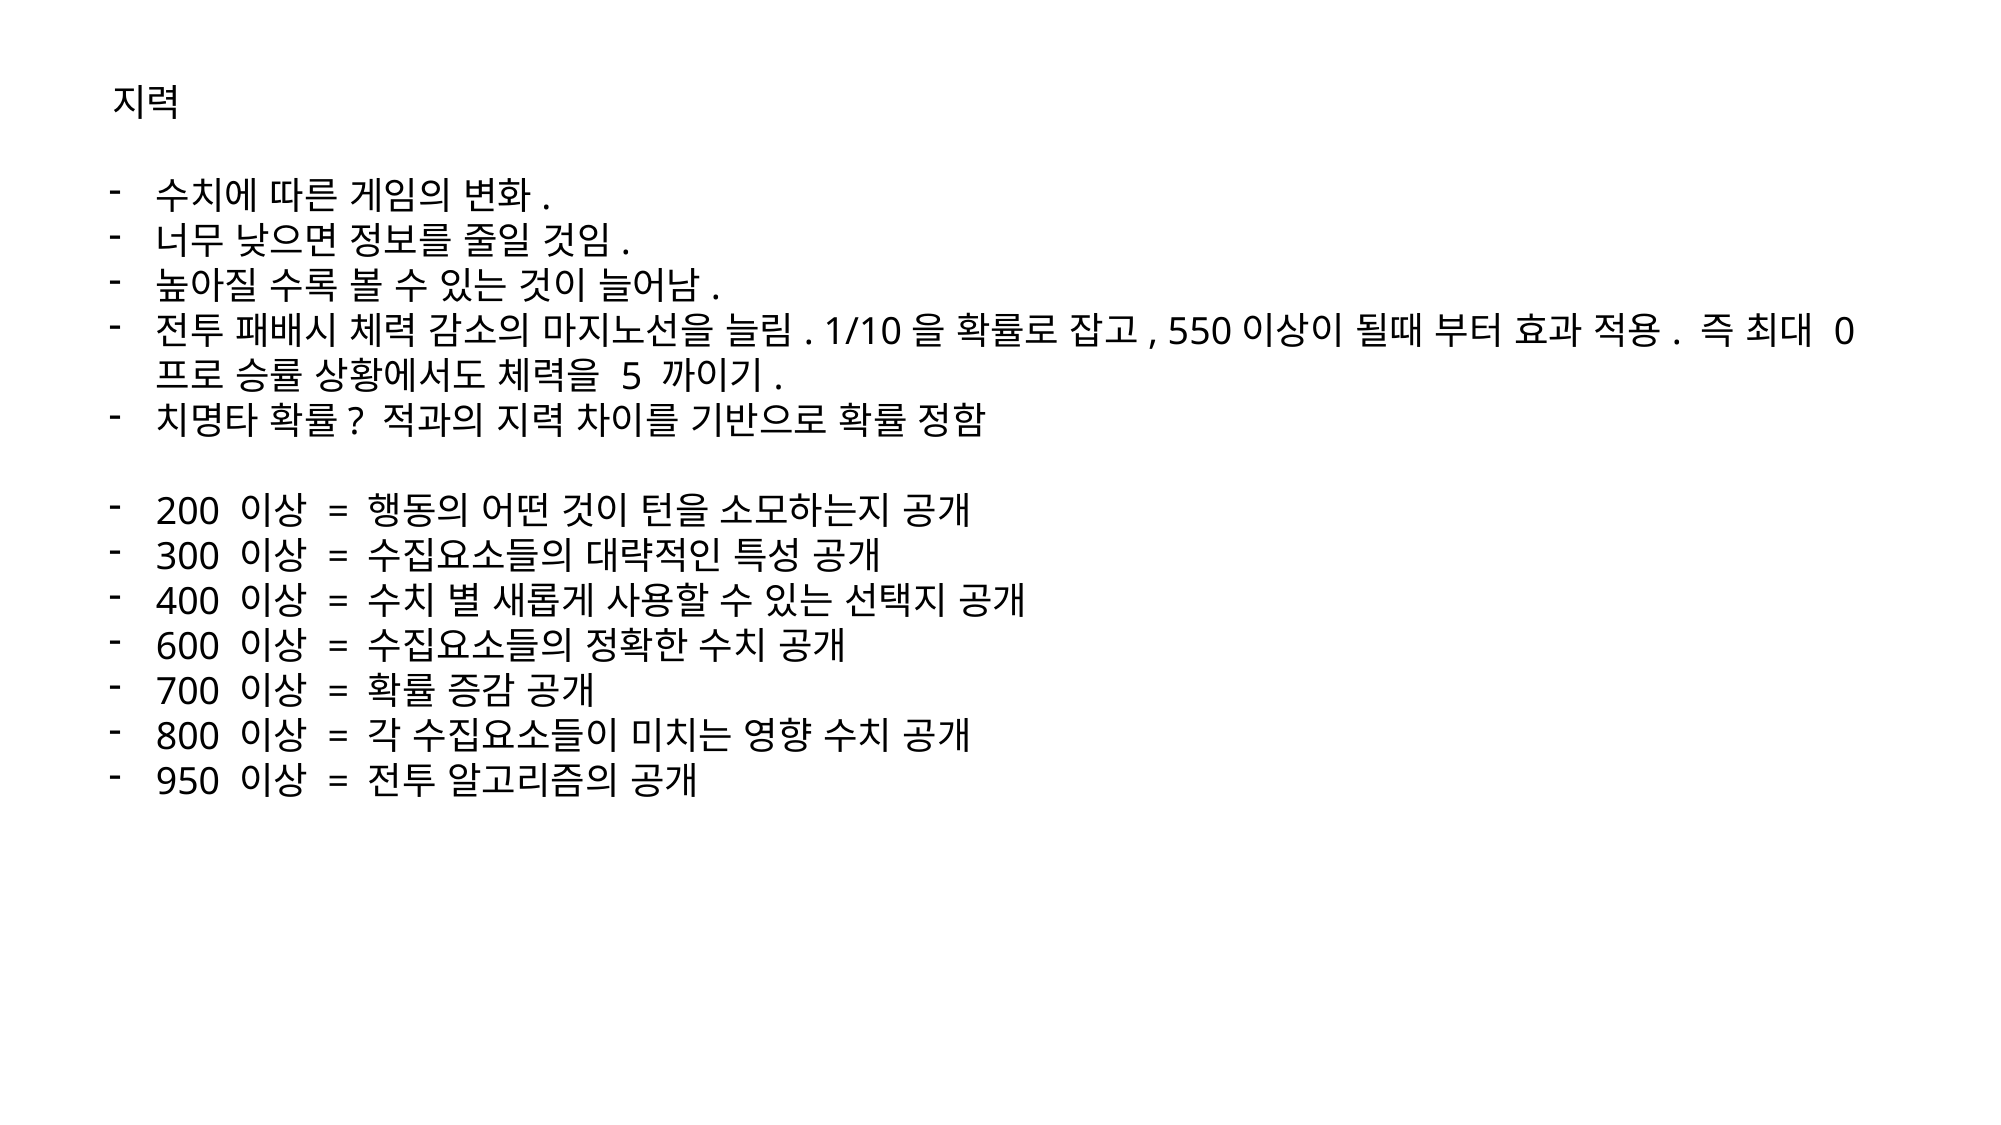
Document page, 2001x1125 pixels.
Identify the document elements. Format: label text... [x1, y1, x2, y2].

text_box 지력 [97, 72, 197, 132]
text_box 수치에 따른 게임의 변화. 너무 낮으면 정보를 줄일 것임. 높아질 수록 볼 수 있는 것이 늘어남. 전투 패배시 체력 감소의 마지노선을 늘림. 1/10을 확률로 잡고, 550이상이 될때 부터 효과 적용. 즉 최대 0프로 승률 상황에서도 체력을 5 까이기. 치명타 확률? 적과의 지력 차이를 기반으로 확률 정함 200 이상 = 행동의 어떤 것이 턴을 소모하는지 공개 300 이상 = 수집요소들의 대략적인 특성 공개 400 이상 = 수치 별 새롭게 사용할 수 있는 선택지 공개 600 이상 = 수집요소들의 정확한 수치 공개 700 이상 = 확률 증감 공개 800 이상 = 각 수집요소들이 미치는 영향 수치 공개 950 이상 = 전투 알고리즘의 공개 [94, 164, 1908, 810]
